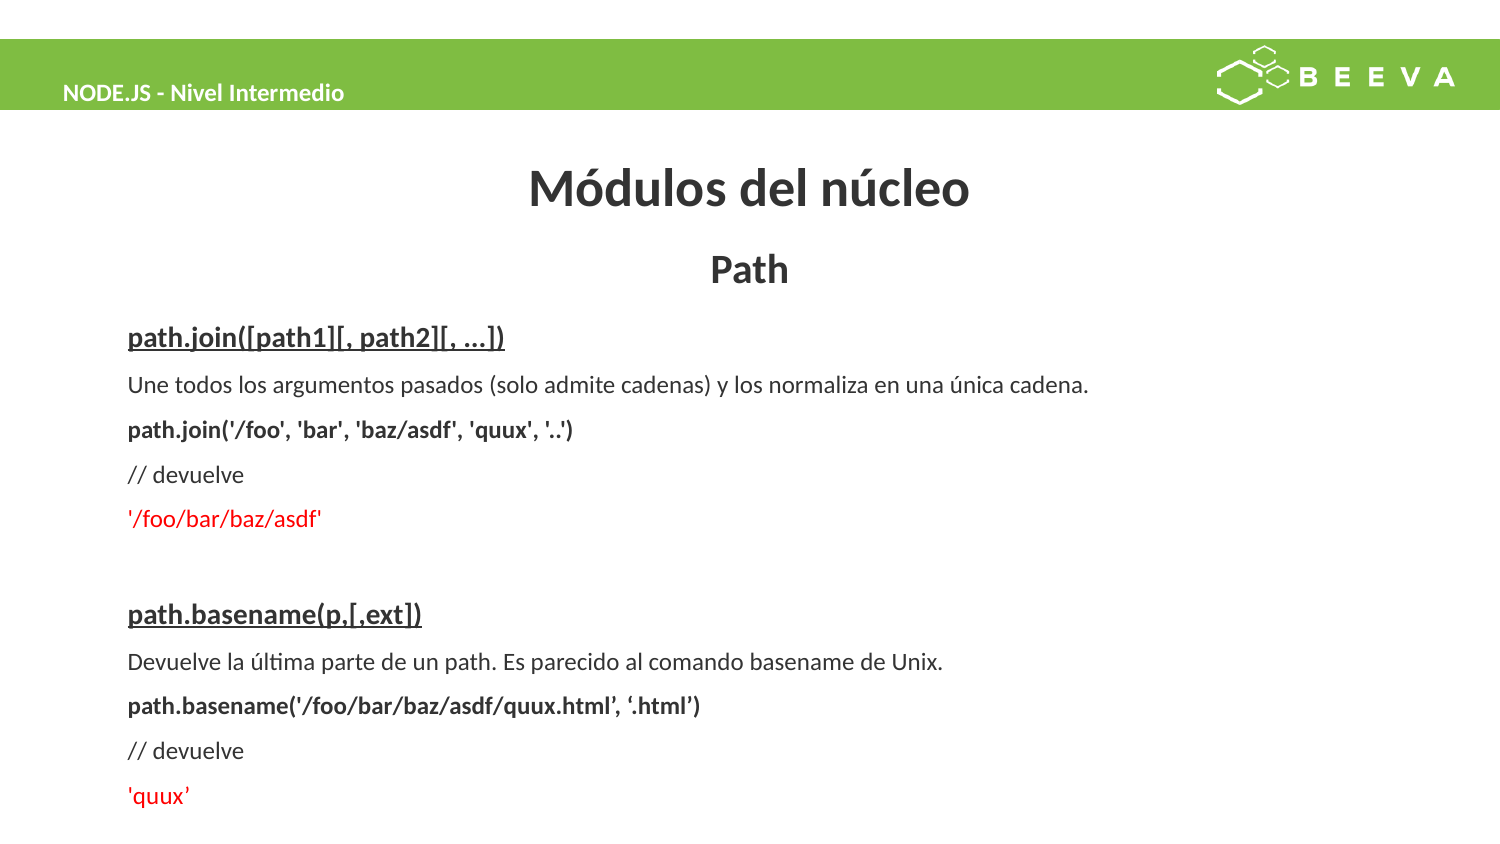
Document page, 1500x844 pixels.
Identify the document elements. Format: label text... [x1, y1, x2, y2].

list Módulos del núcleo Path [112, 142, 1388, 270]
text_box path.join([path1][, path2][, ...]) Une todos los argumentos pasados (solo admite cadenas) y los normaliza en una única cadena. path.join('/foo', 'bar', 'baz/asdf', 'quux', '..') // devuelve '/foo/bar/baz/asdf' path.basename(p,[,ext]) Devuelve la última parte de un path. Es parecido al comando basename de Unix. path.basename('/foo/bar/baz/asdf/quux.html’, ‘.html’) // devuelve 'quux’ [112, 285, 1388, 798]
list NODE.JS - Nivel Intermedio [47, 53, 1062, 96]
text_box [0, 40, 1500, 109]
picture [1217, 44, 1455, 105]
